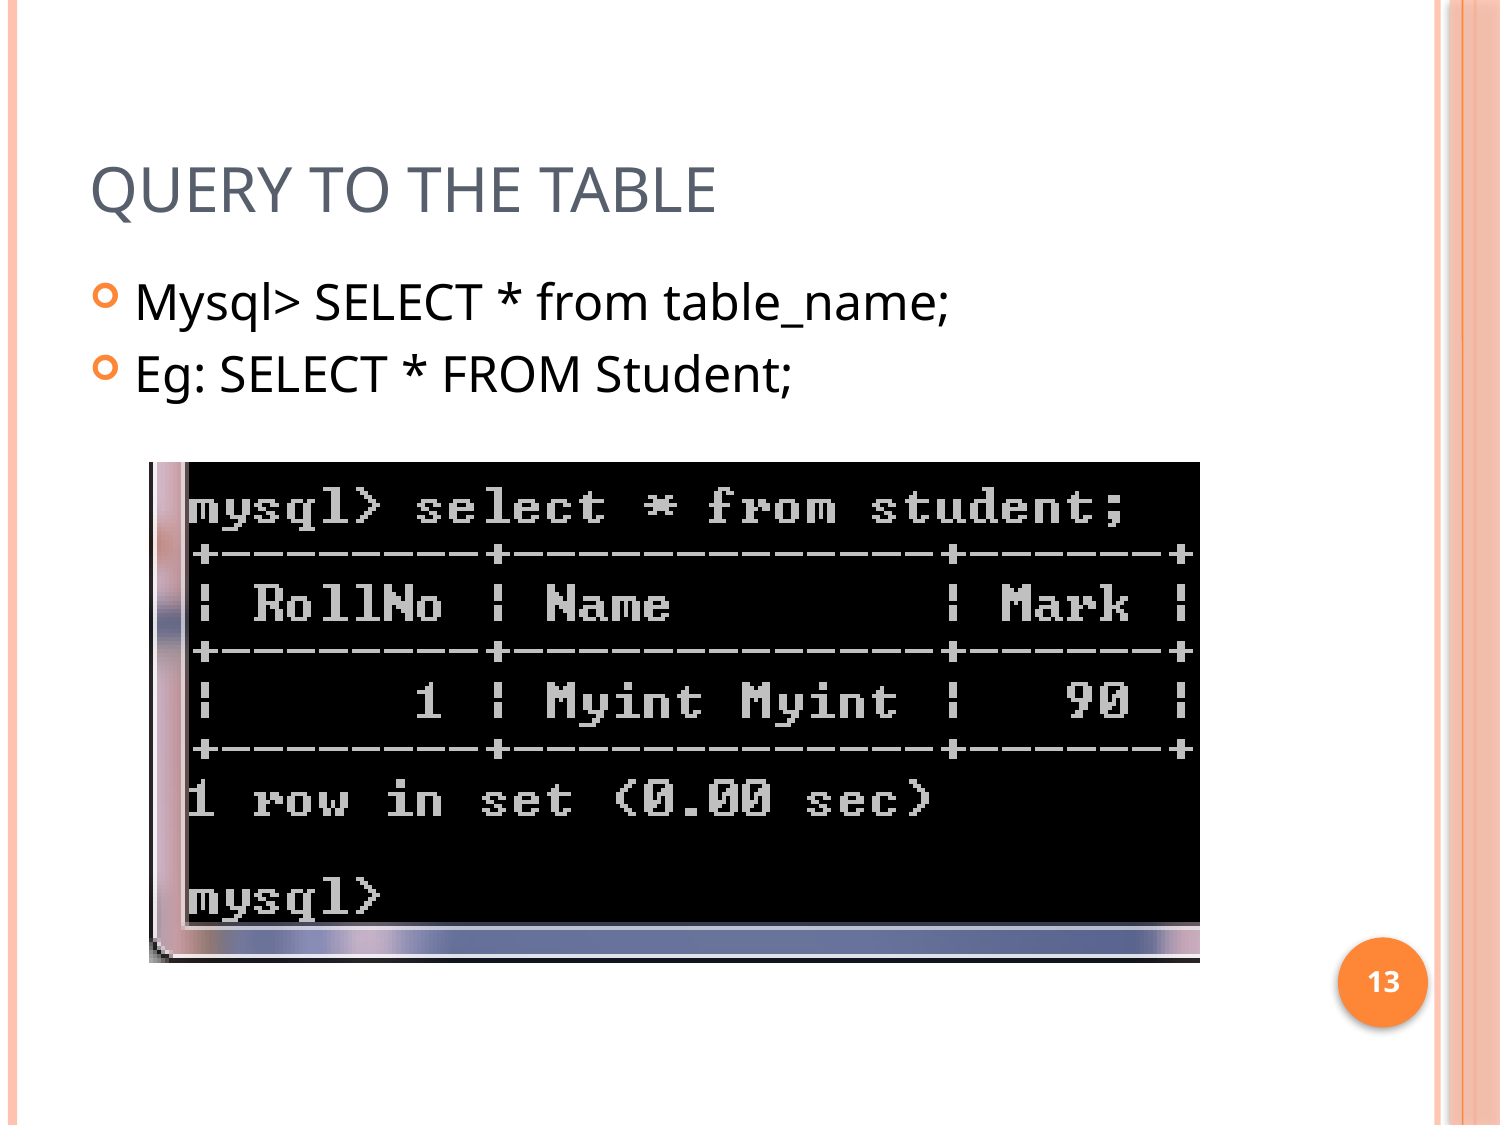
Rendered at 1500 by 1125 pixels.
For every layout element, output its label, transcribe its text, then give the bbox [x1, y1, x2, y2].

picture [148, 461, 1201, 964]
slide_number 13 [1333, 940, 1434, 1027]
title Query to the table [75, 45, 1300, 233]
list Mysql> SELECT * from table_name; Eg: SELECT * FROM Student; [75, 262, 1300, 1062]
